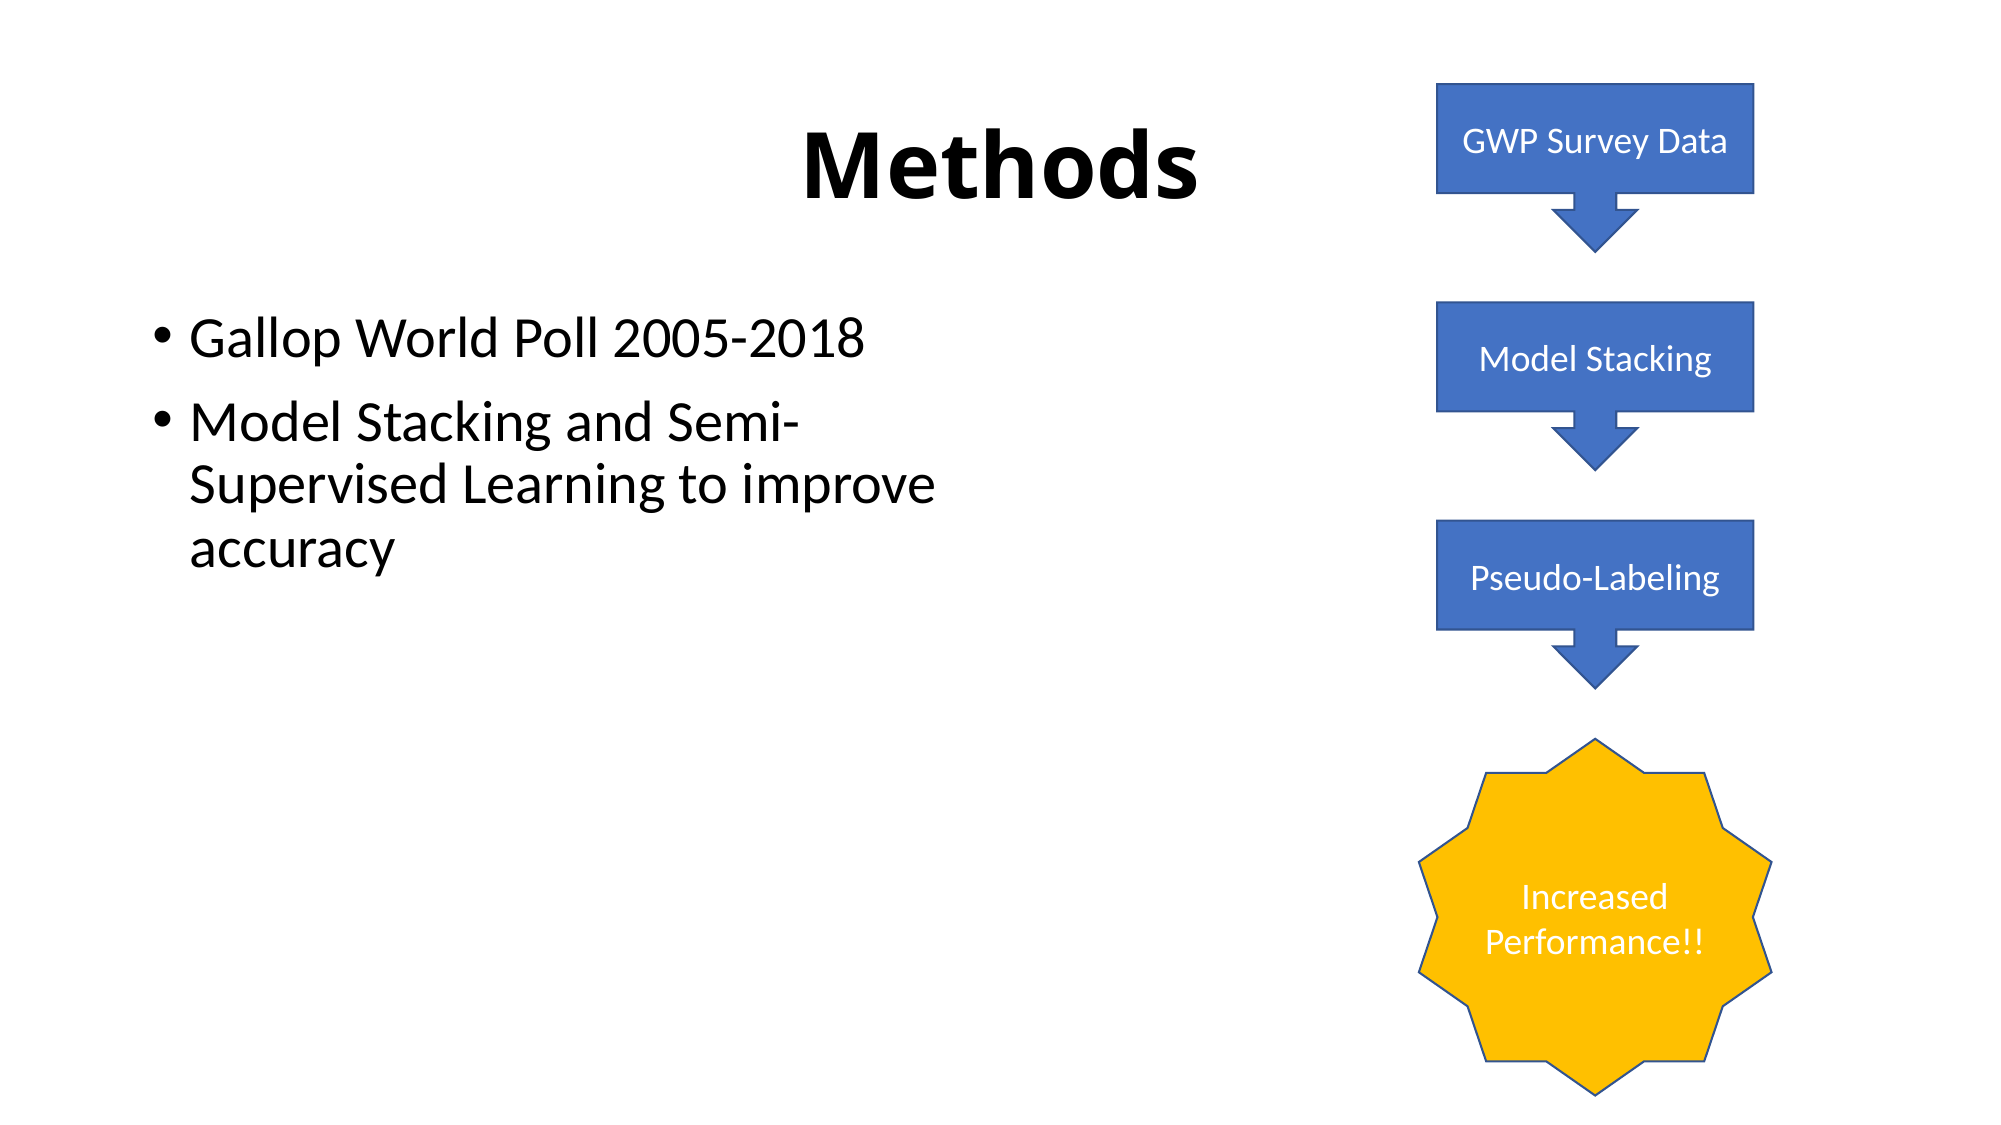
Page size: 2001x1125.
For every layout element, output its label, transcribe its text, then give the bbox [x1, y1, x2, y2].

text_box Model Stacking [1436, 301, 1755, 472]
text_box GWP Survey Data [1436, 83, 1755, 254]
list Gallop World Poll 2005-2018 Model Stacking and Semi-Supervised Learning to improve accuracy [137, 299, 1000, 1014]
title Methods [137, 59, 1863, 278]
text_box Pseudo-Labeling [1436, 519, 1755, 690]
text_box Increased Performance!! [1417, 737, 1773, 1097]
